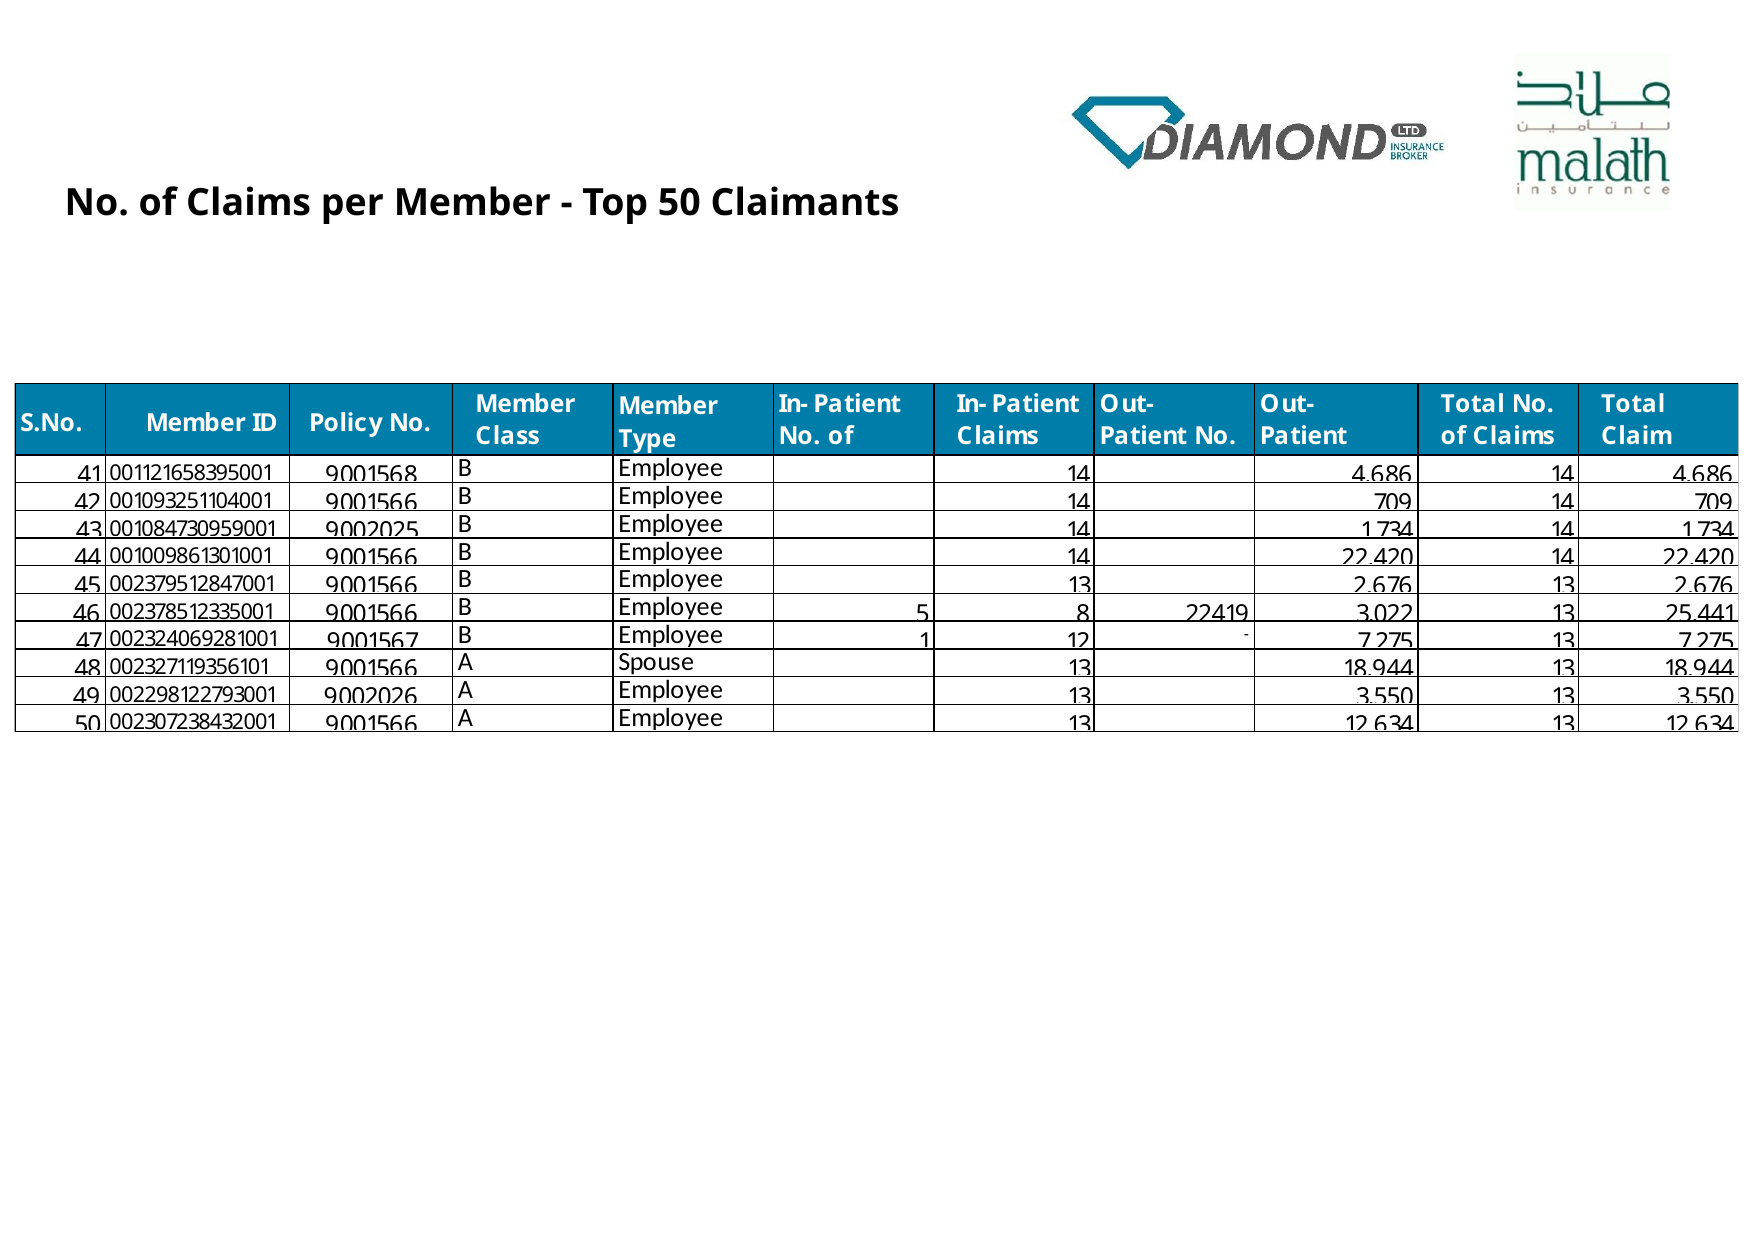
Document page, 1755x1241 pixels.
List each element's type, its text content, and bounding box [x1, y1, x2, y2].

title No. of Claims per Member - Top 50 Claimants [64, 176, 903, 382]
text_box [1062, 88, 1446, 177]
text_box [1514, 53, 1671, 211]
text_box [14, 382, 1740, 734]
